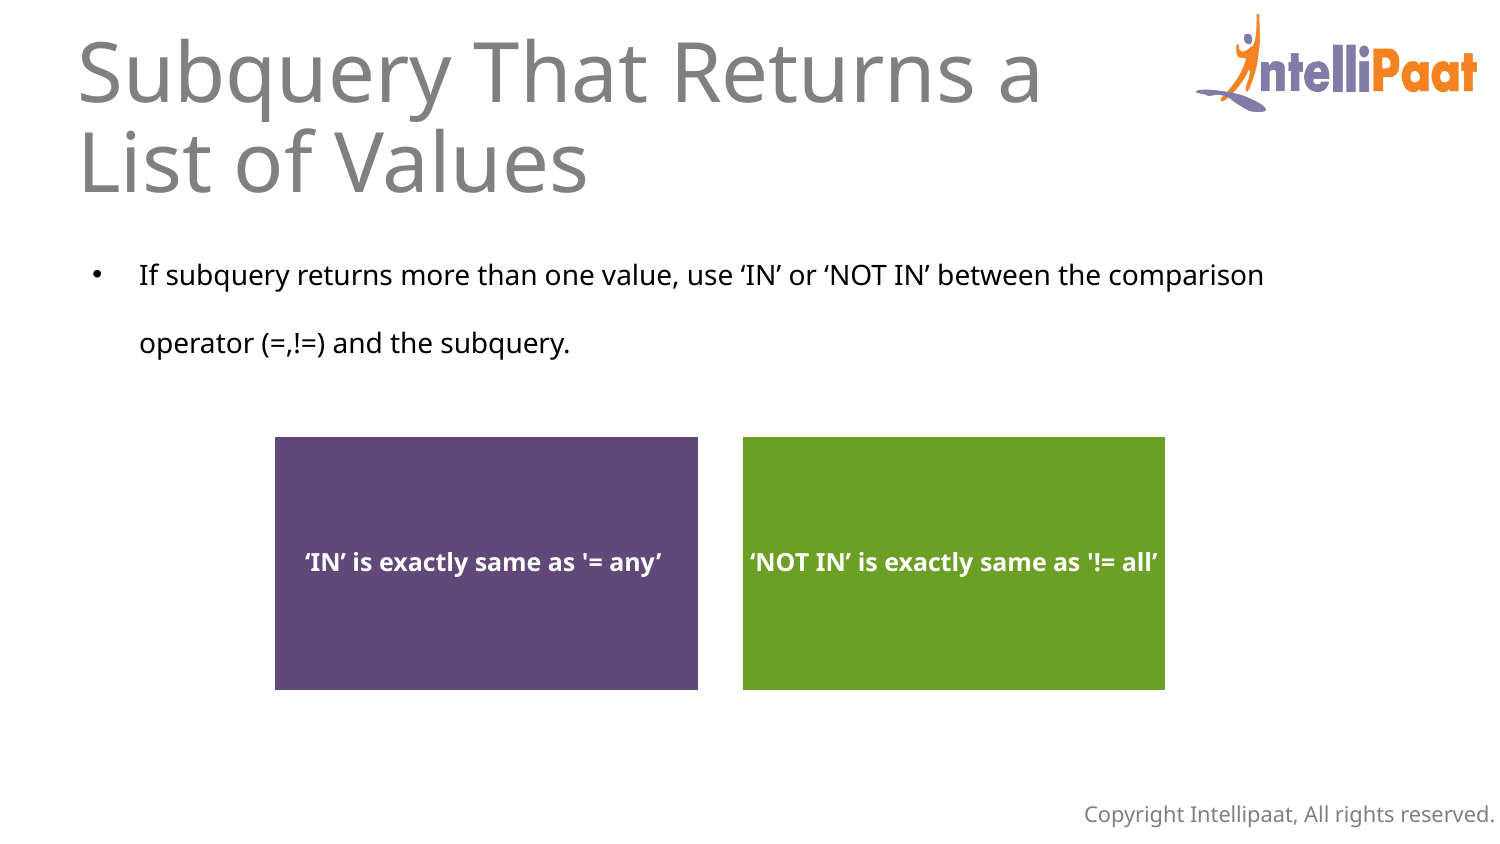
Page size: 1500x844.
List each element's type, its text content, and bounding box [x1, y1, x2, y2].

picture [1196, 14, 1477, 112]
text_box If subquery returns more than one value, use ‘IN’ or ‘NOT IN’ between the comparison operator (=,!=) and the subquery. [77, 216, 1353, 366]
text_box Subquery That Returns a List of Values [77, 23, 1143, 119]
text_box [112, 435, 1329, 692]
